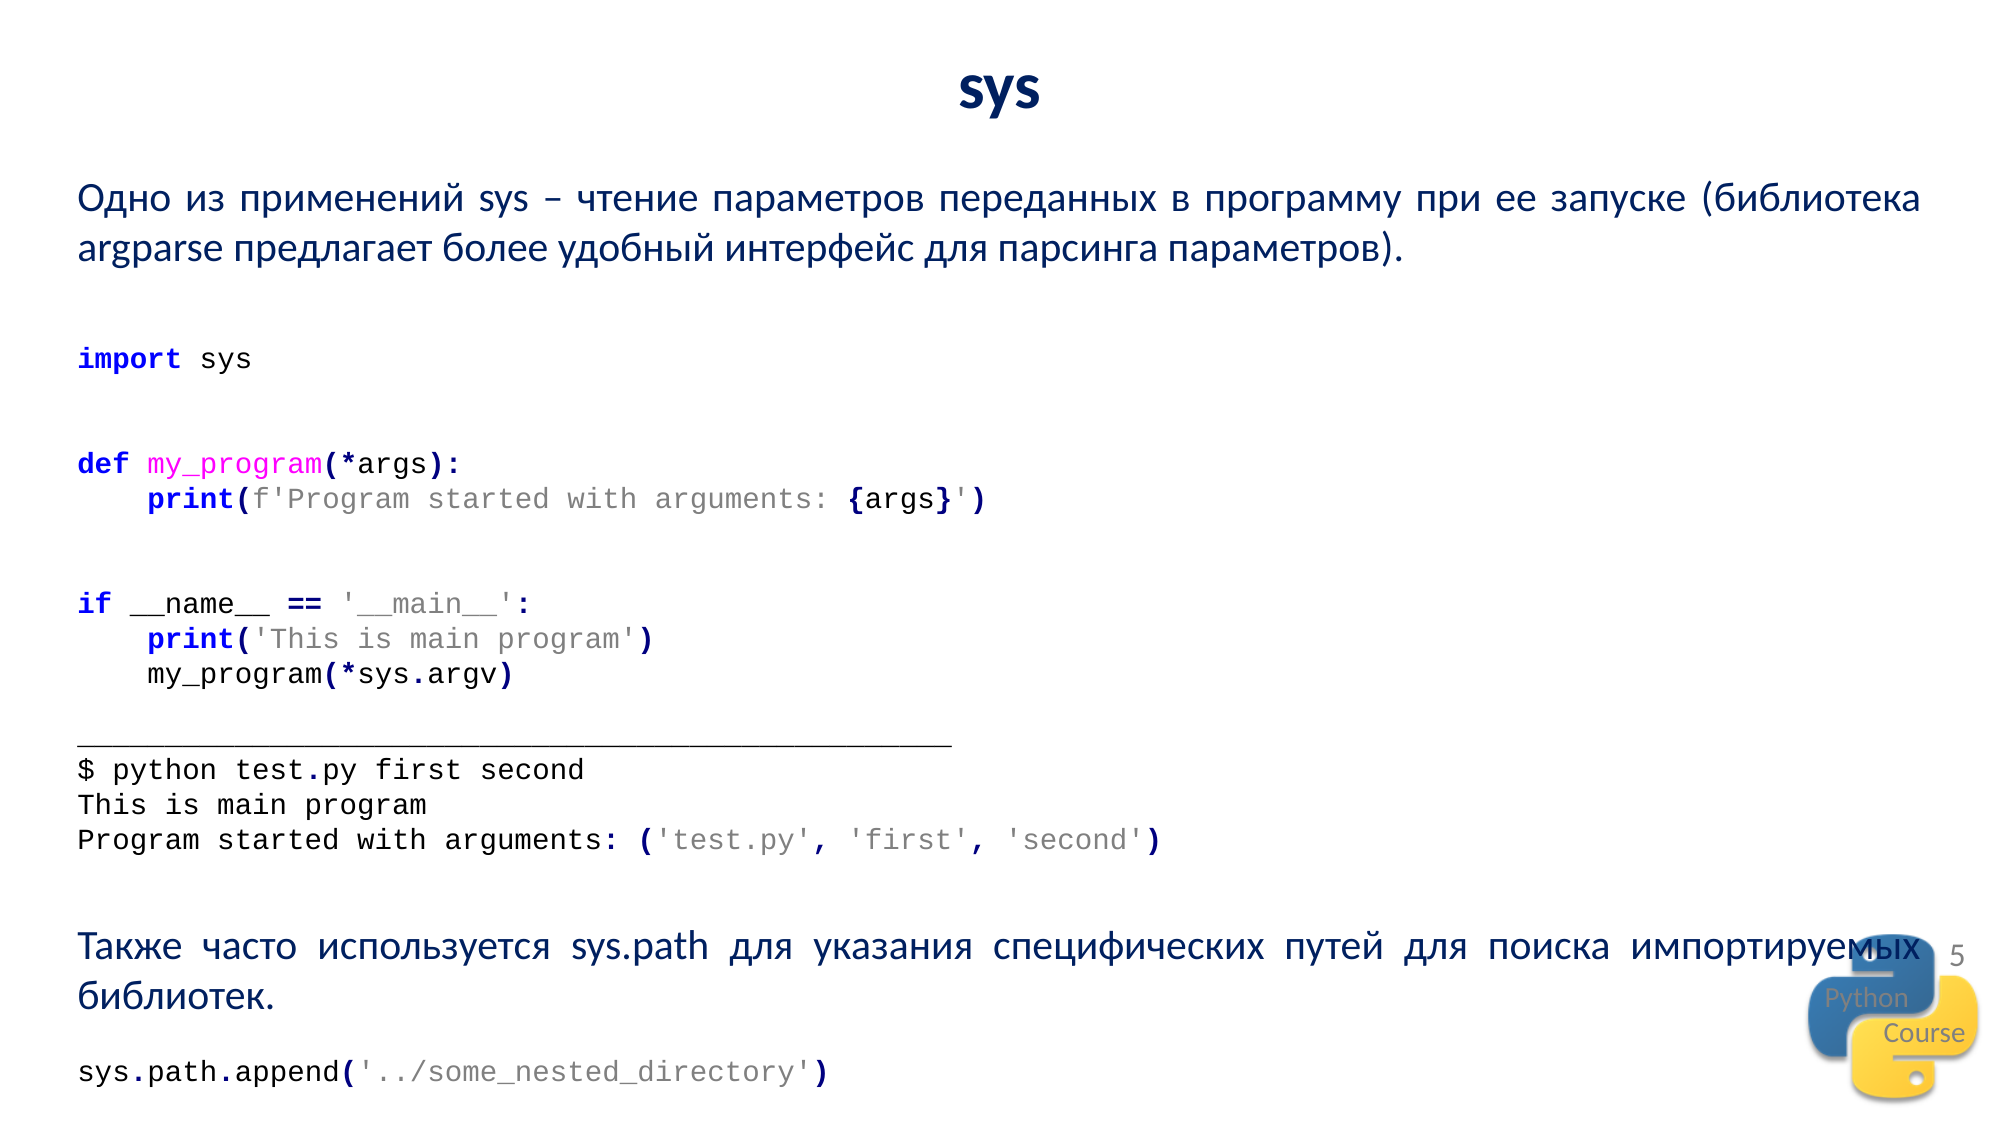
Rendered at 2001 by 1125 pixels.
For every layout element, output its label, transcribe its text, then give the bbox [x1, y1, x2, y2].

picture [1801, 932, 1985, 1110]
text_box Одно из применений sys – чтение параметров переданных в программу при ее запуске (библиотека argparse предлагает более удобный интерфейс для парсинга параметров). import sys def my_program(*args): print(f'Program started with arguments: {args}') if __name__ == '__main__': print('This is main program') my_program(*sys.argv) __________________________________________________ $ python test.py first second This is main program Program started with arguments: ('test.py', 'first', 'second') Также часто используется sys.path для указания специфических путей для поиска импортируемых библиотек. sys.path.append('../some_nested_directory') [62, 162, 1936, 1097]
title sys [0, 34, 2000, 149]
